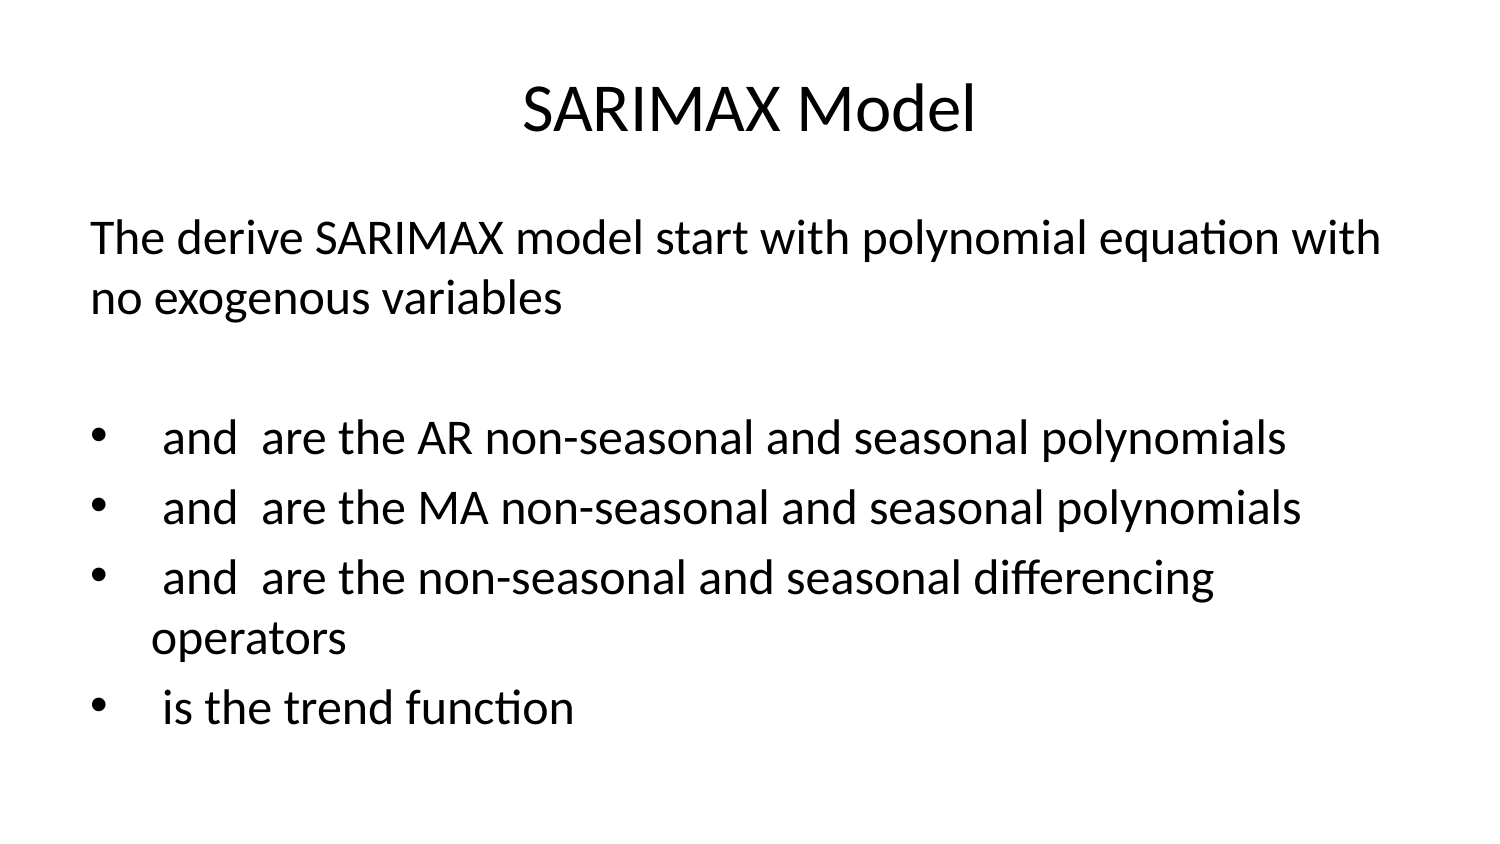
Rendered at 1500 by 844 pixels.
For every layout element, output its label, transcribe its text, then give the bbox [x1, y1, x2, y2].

title SARIMAX Model [75, 33, 1425, 175]
